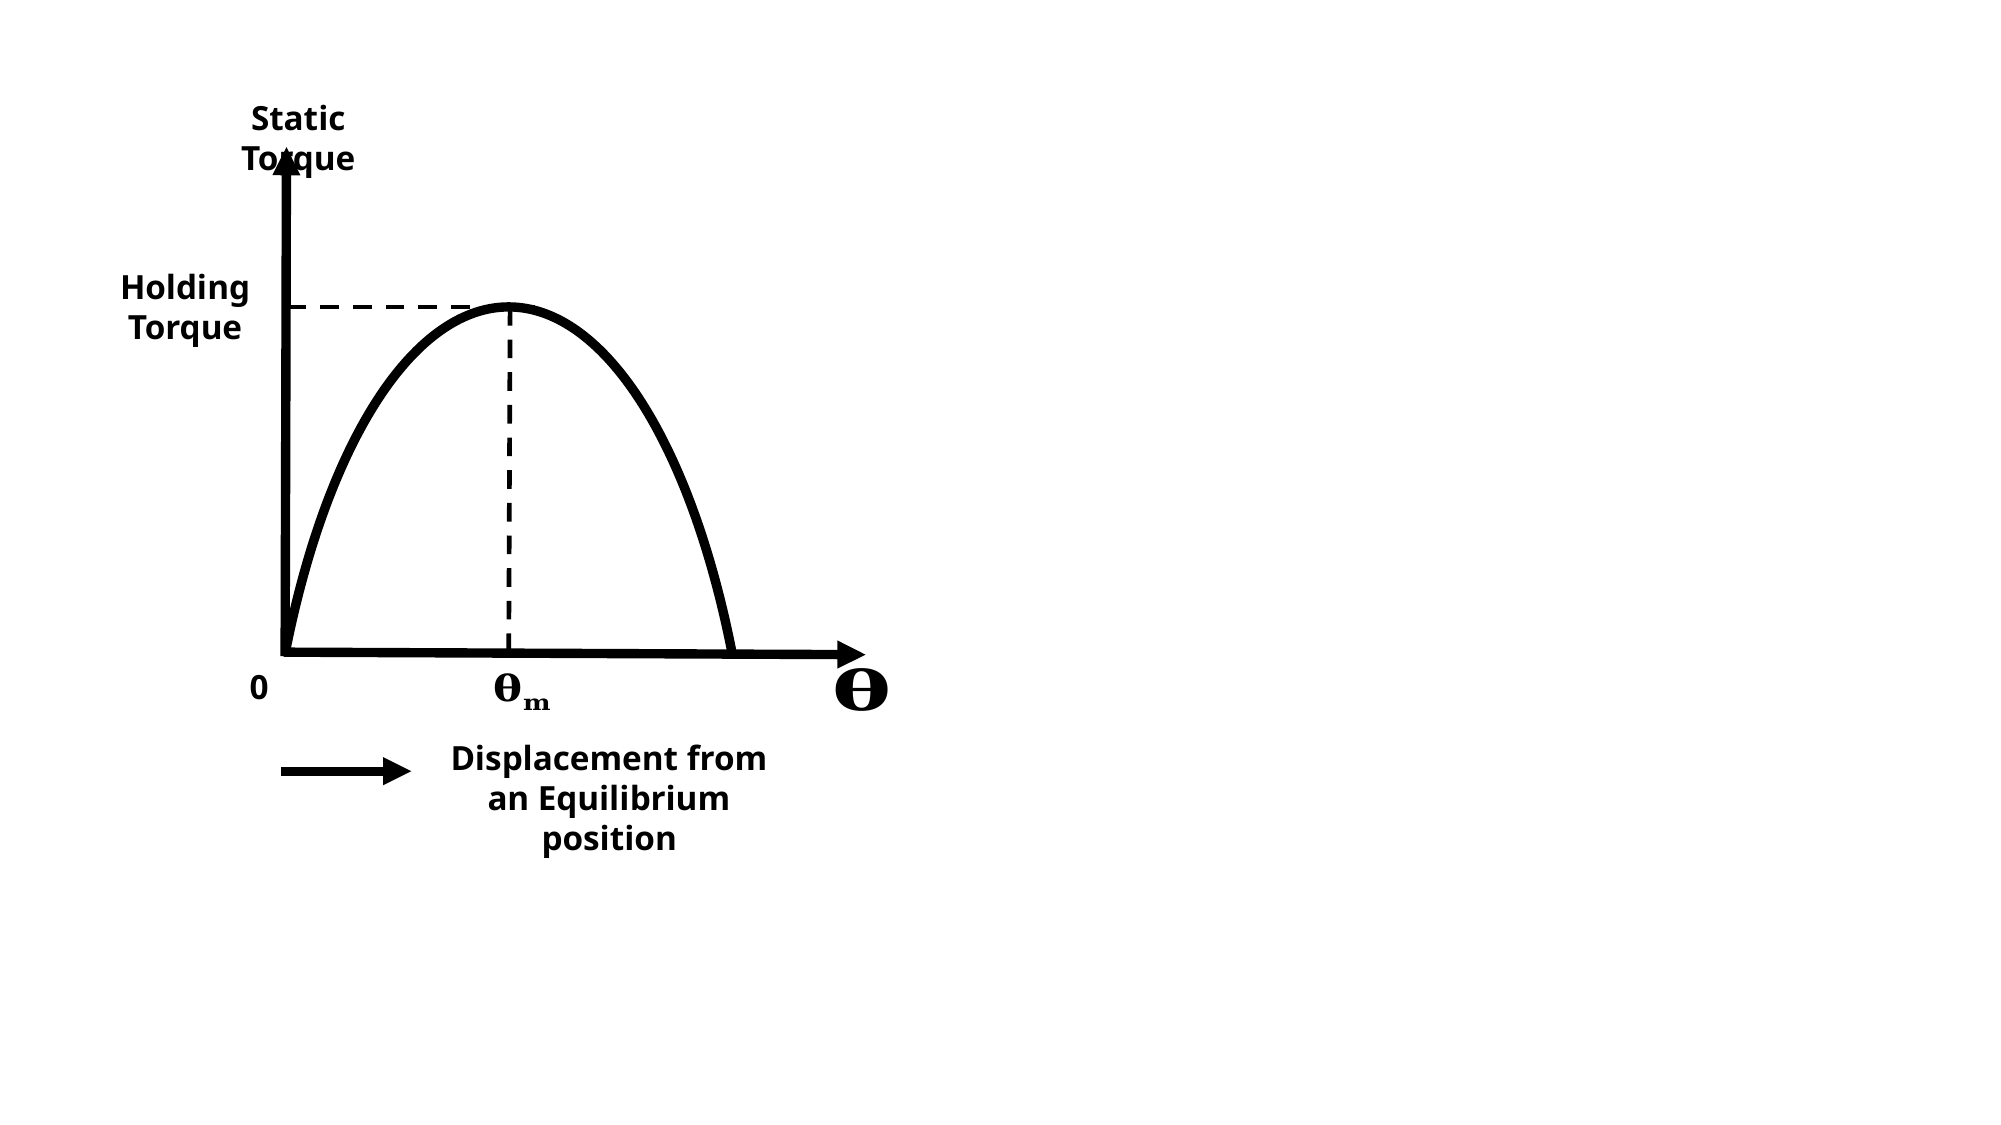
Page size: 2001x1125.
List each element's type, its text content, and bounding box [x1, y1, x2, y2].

text_box Static Torque [185, 90, 412, 185]
text_box Holding Torque [72, 258, 259, 354]
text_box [259, 147, 866, 1125]
text_box 0 [219, 658, 259, 714]
